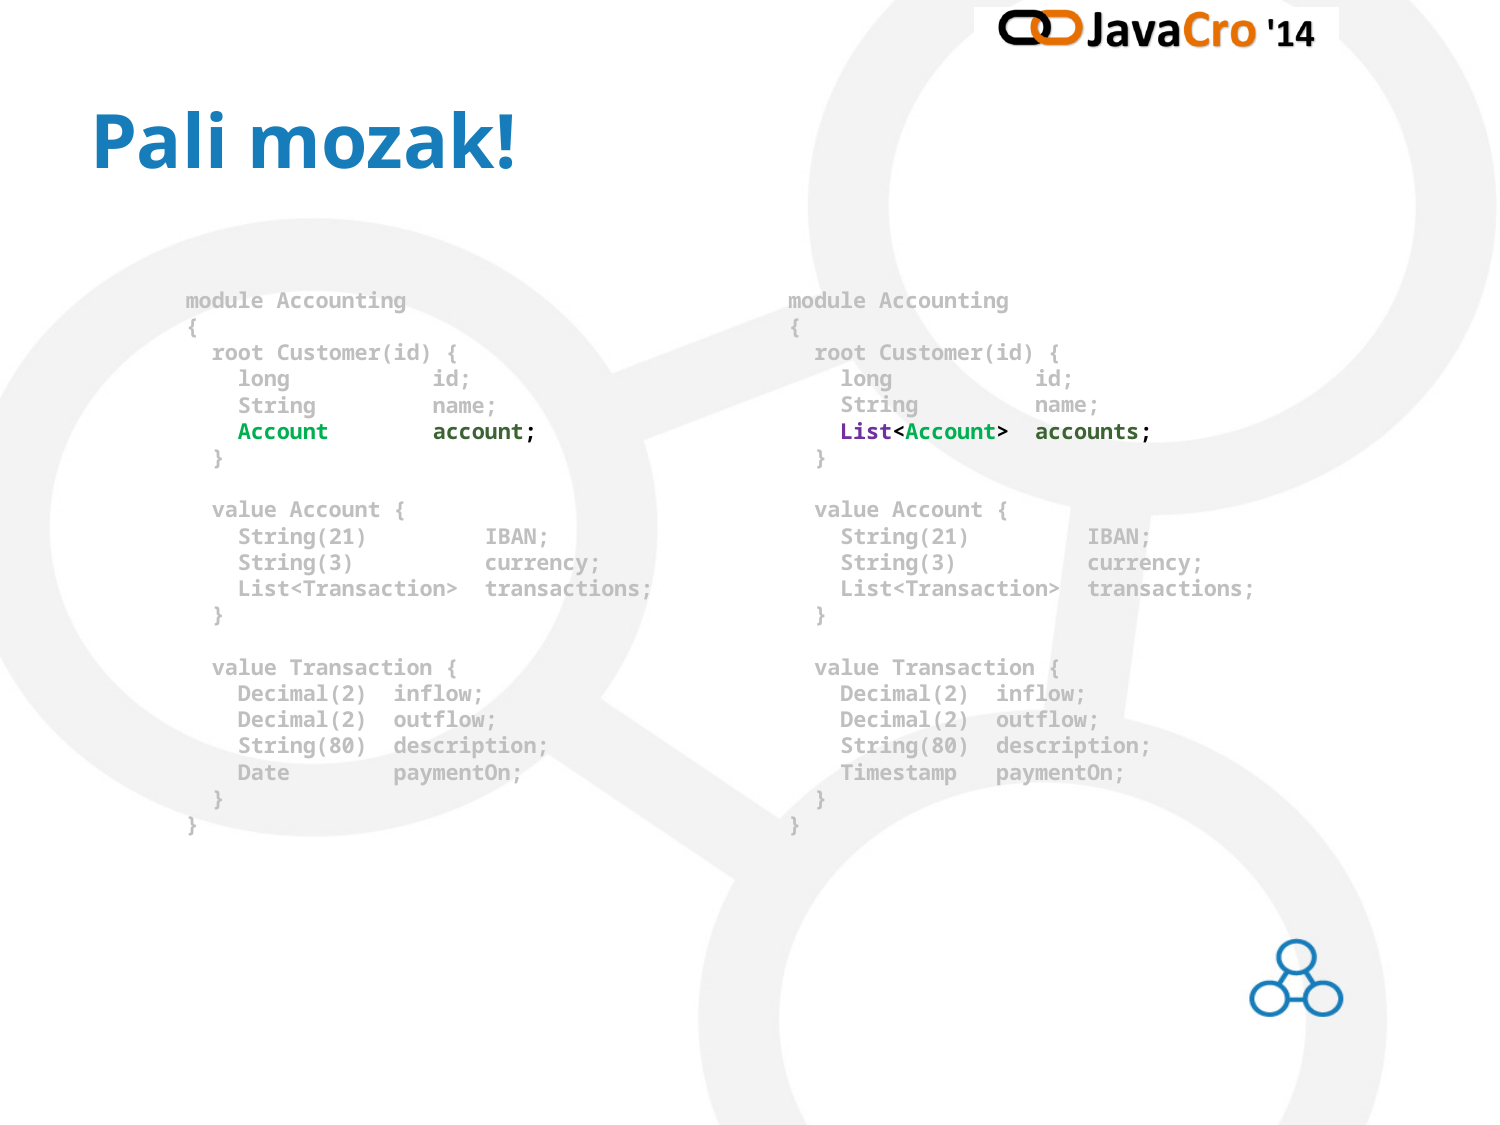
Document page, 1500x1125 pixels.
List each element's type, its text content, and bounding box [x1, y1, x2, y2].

text_box module Accounting { root Customer(id) { long id; String name; List<Account> accounts; } value Account { String(21) IBAN; String(3) currency; List<Transaction> transactions; } value Transaction { Decimal(2) inflow; Decimal(2) outflow; String(80) description; Timestamp paymentOn; } } [773, 278, 1500, 845]
picture [0, 0, 1500, 1125]
text_box module Accounting { root Customer(id) { long id; String name; Account account; } value Account { String(21) IBAN; String(3) currency; List<Transaction> transactions; } value Transaction { Decimal(2) inflow; Decimal(2) outflow; String(80) description; Date paymentOn; } } [171, 278, 773, 845]
title Pali mozak! [75, 45, 1425, 233]
